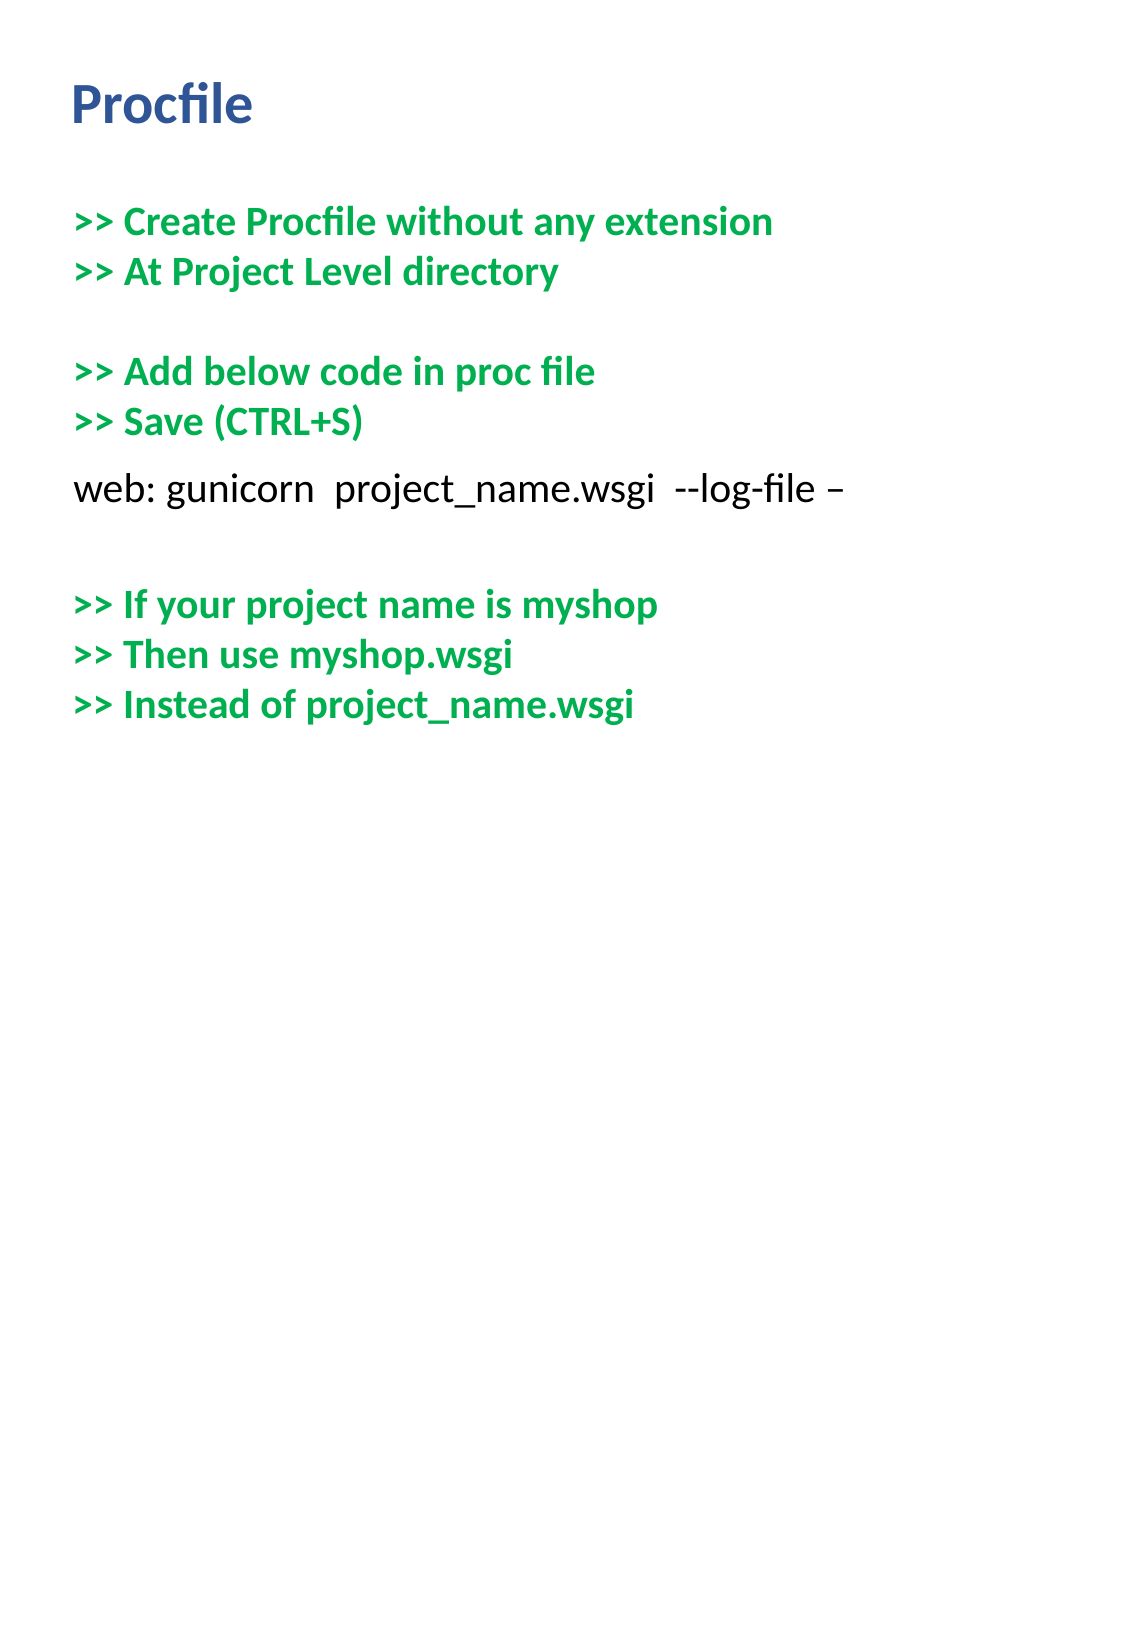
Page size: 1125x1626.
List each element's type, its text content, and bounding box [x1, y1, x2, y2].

text_box Procfile [56, 57, 269, 143]
text_box web: gunicorn project_name.wsgi --log-file – [58, 453, 862, 519]
text_box >> If your project name is myshop >> Then use myshop.wsgi >> Instead of project_name.wsgi [57, 569, 675, 735]
text_box >> Create Procfile without any extension >> At Project Level directory >> Add below code in proc file >> Save (CTRL+S) [58, 186, 799, 451]
